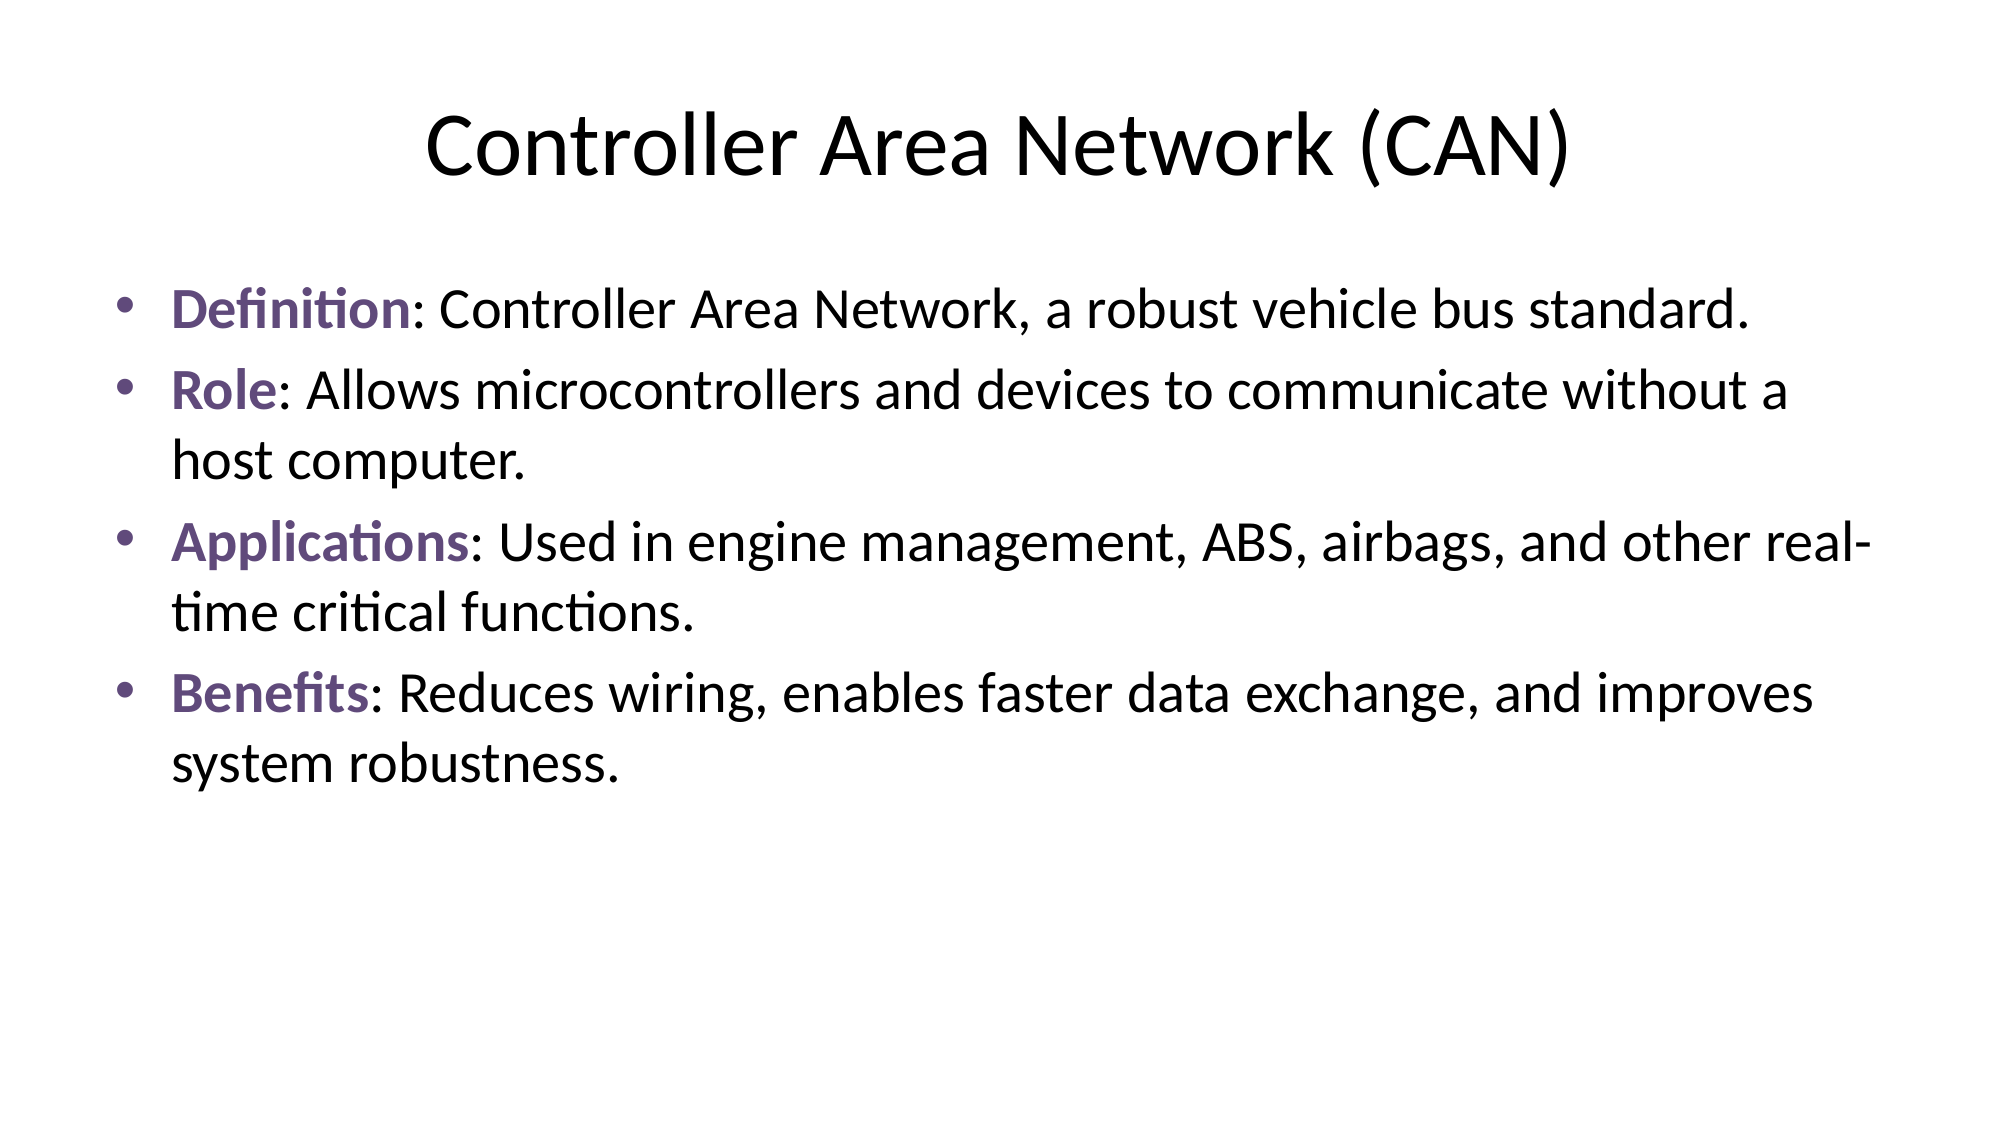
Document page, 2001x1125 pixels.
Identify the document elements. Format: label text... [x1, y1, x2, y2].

list Definition: Controller Area Network, a robust vehicle bus standard. Role: Allows microcontrollers and devices to communicate without a host computer. Applications: Used in engine management, ABS, airbags, and other real-time critical functions. Benefits: Reduces wiring, enables faster data exchange, and improves system robustness. [99, 262, 1900, 1005]
title Controller Area Network (CAN) [99, 45, 1900, 233]
